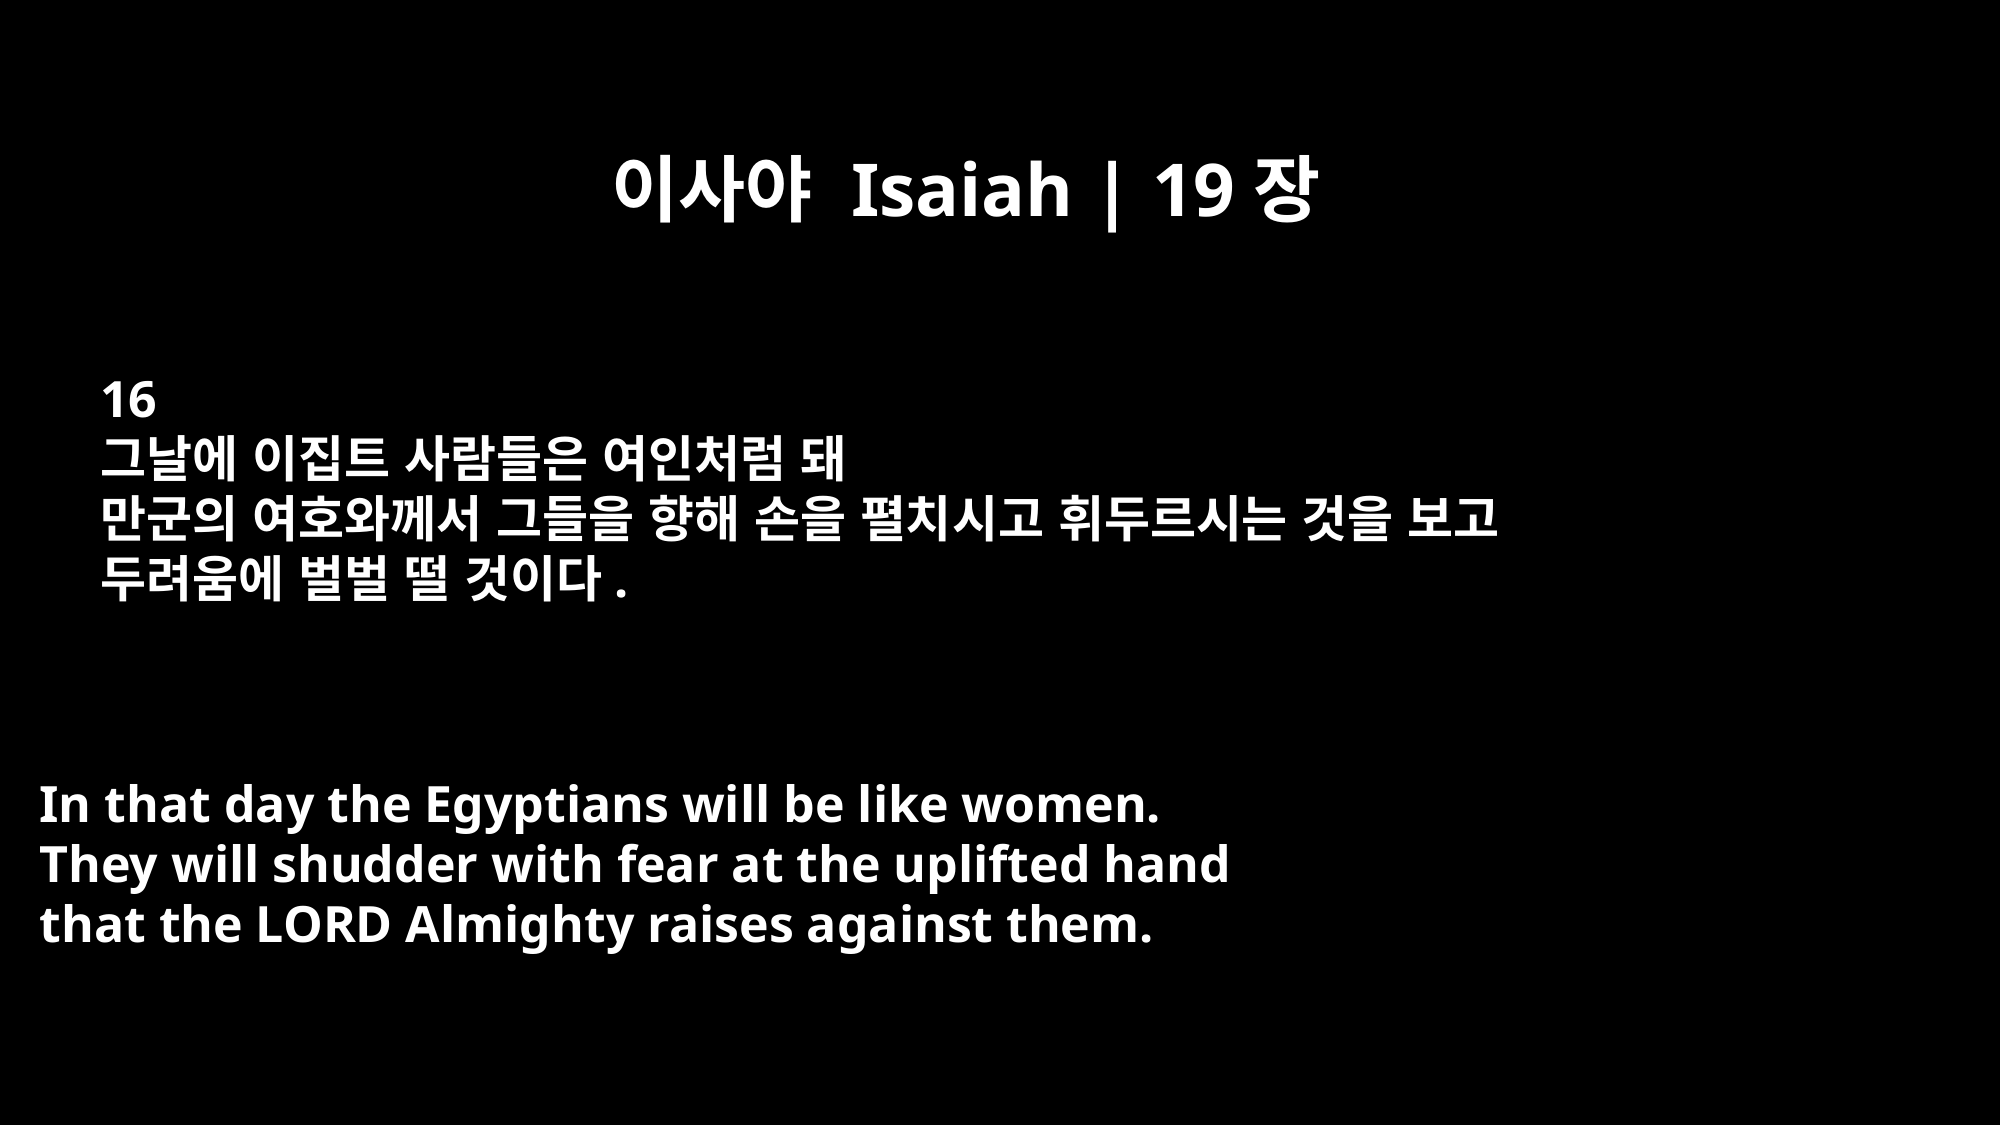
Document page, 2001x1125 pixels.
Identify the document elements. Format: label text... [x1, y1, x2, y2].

text_box 이사야 Isaiah | 19장 [596, 136, 1336, 239]
text_box 16 그날에 이집트 사람들은 여인처럼 돼 만군의 여호와께서 그들을 향해 손을 펼치시고 휘두르시는 것을 보고 두려움에 벌벌 떨 것이다. [85, 359, 1516, 615]
text_box In that day the Egyptians will be like women. They will shudder with fear at the uplifted hand that the LORD Almighty raises against them. [24, 764, 1247, 960]
